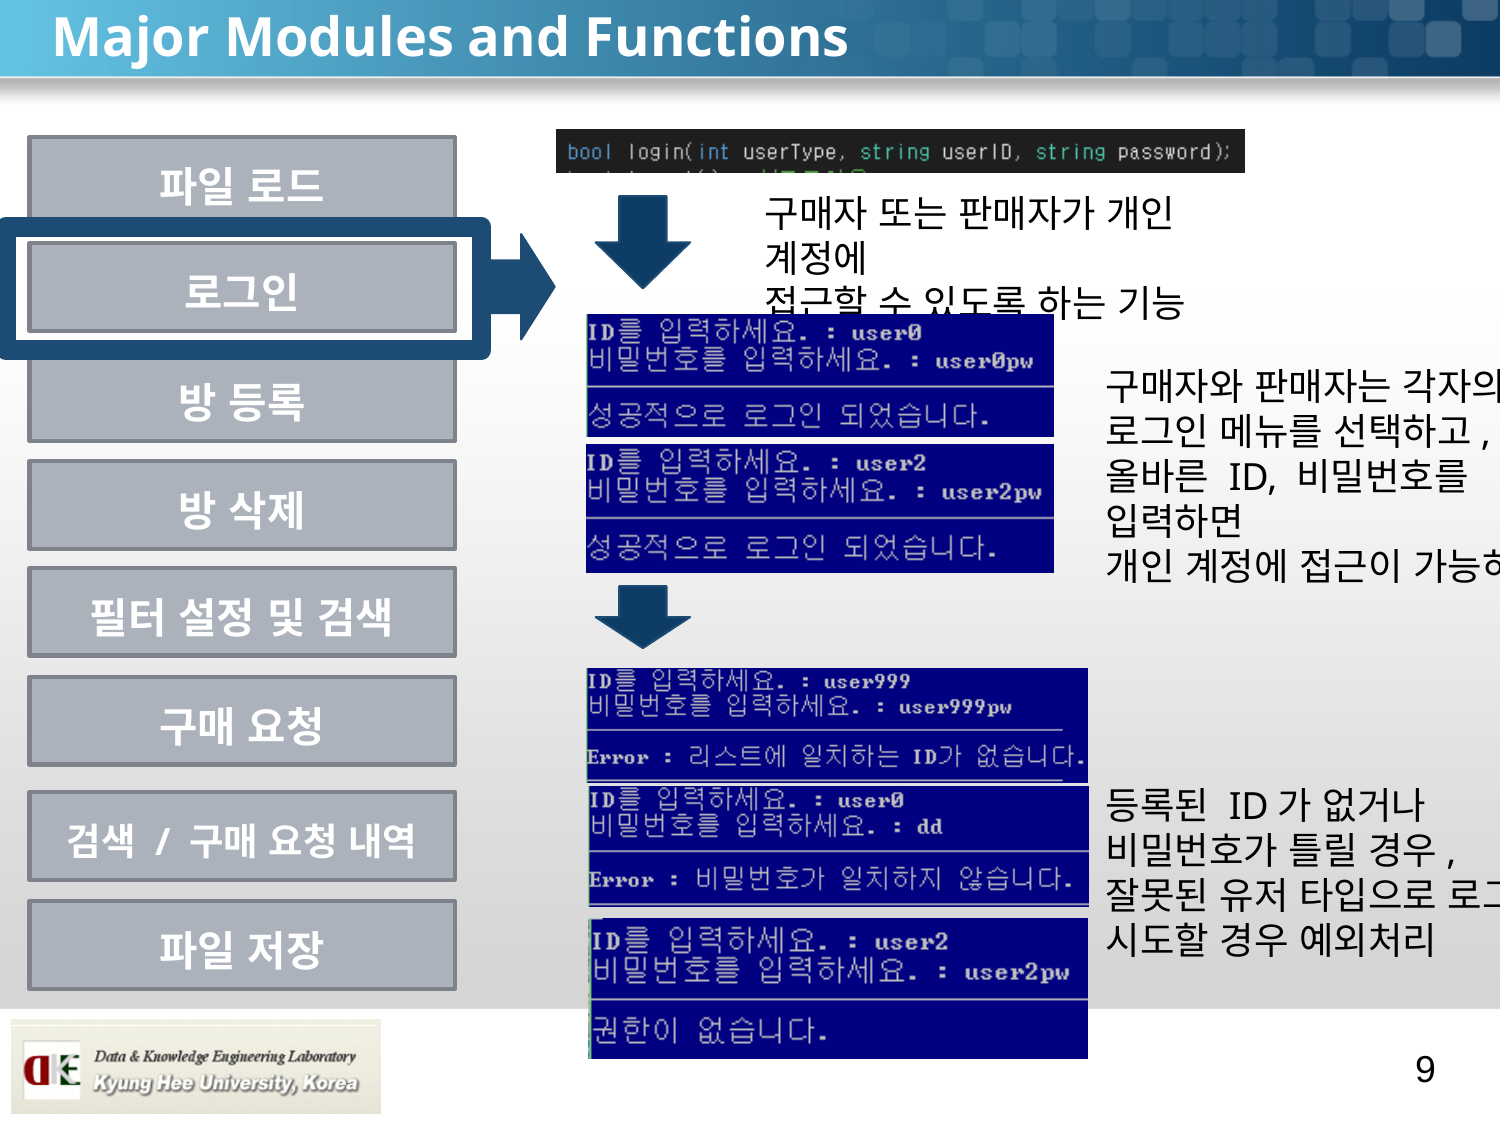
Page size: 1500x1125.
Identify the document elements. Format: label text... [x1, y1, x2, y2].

picture [0, 0, 1500, 1125]
text_box [595, 196, 691, 289]
title Major Modules and Functions [51, 0, 1500, 99]
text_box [29, 358, 455, 990]
text_box 구매자와 판매자는 각자의 로그인 메뉴를 선택하고, 올바른 ID, 비밀번호를 입력하면 개인 계정에 접근이 가능하다 [1090, 355, 1500, 596]
text_box 등록된 ID가 없거나 비밀번호가 틀릴 경우, 잘못된 유저 타입으로 로그인 시도할 경우 예외처리 [1090, 774, 1500, 970]
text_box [29, 136, 455, 225]
text_box 구매자 또는 판매자가 개인 계정에 접근할 수 있도록 하는 기능 [750, 182, 1282, 333]
text_box [595, 586, 691, 649]
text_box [5, 226, 555, 350]
